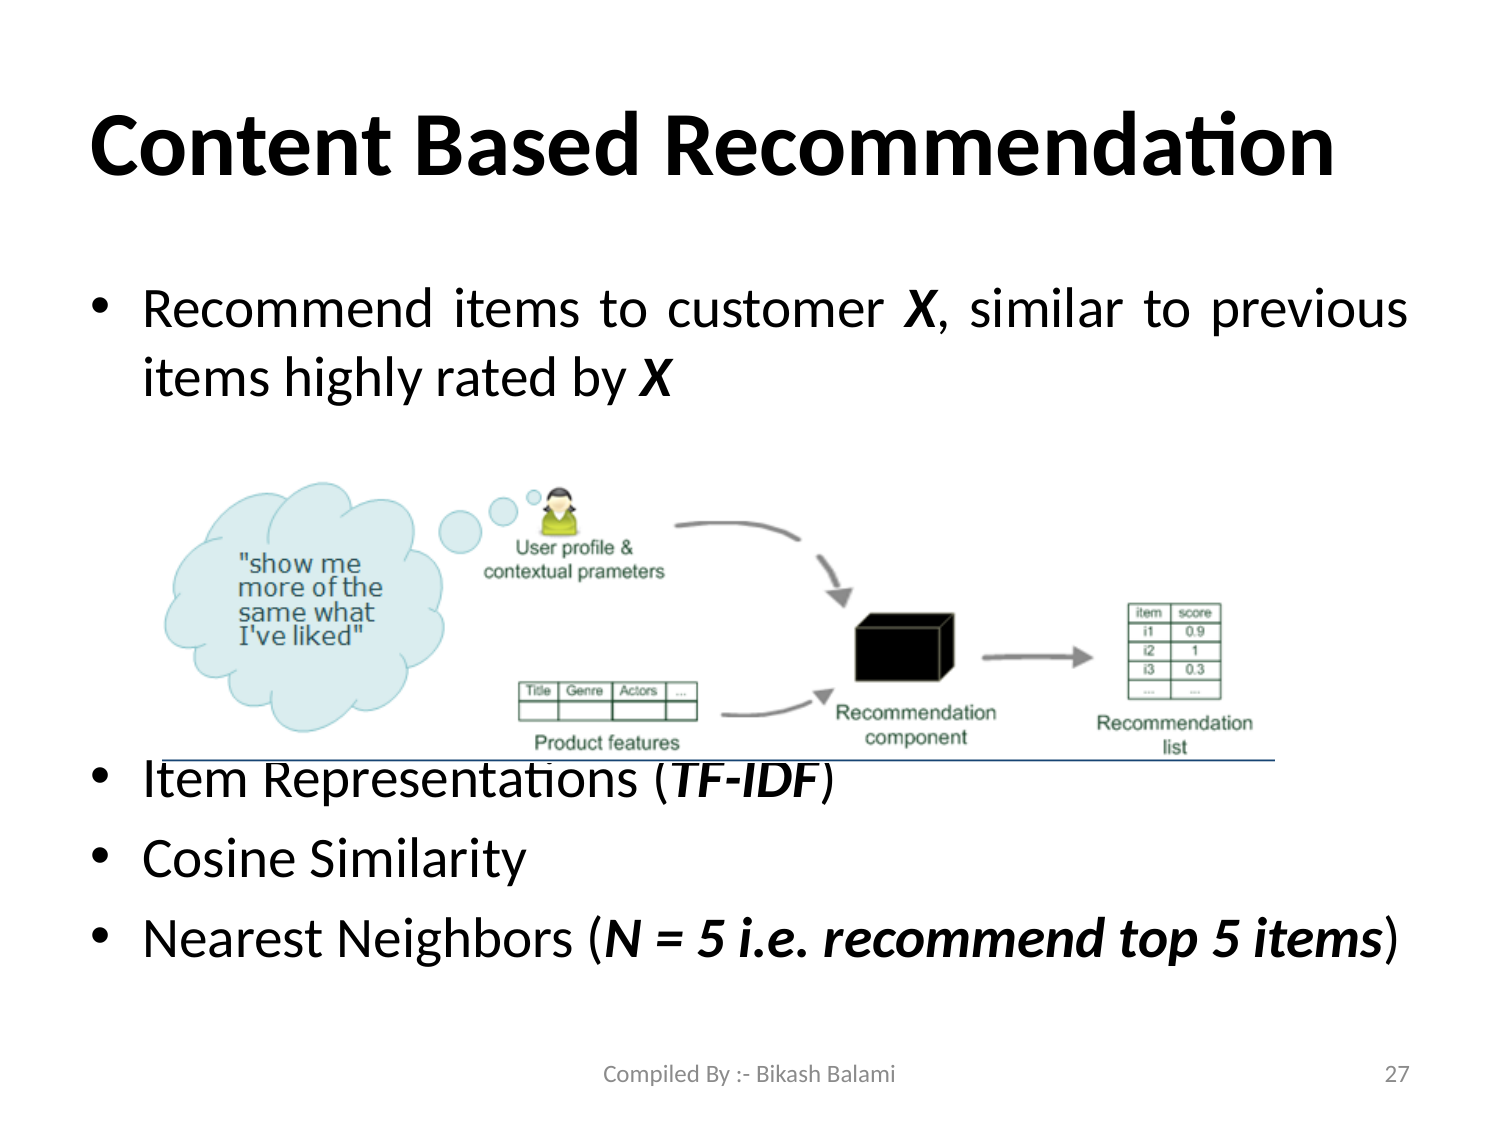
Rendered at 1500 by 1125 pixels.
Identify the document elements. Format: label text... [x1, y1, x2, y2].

title Content Based Recommendation [75, 45, 1425, 233]
picture [162, 479, 1276, 763]
list Recommend items to customer X, similar to previous items highly rated by X Item Representations (TF-IDF) Cosine Similarity Nearest Neighbors (N = 5 i.e. recommend top 5 items) [75, 262, 1425, 1005]
slide_number 27 [1074, 1042, 1425, 1103]
footer Compiled By :- Bikash Balami [512, 1042, 988, 1103]
